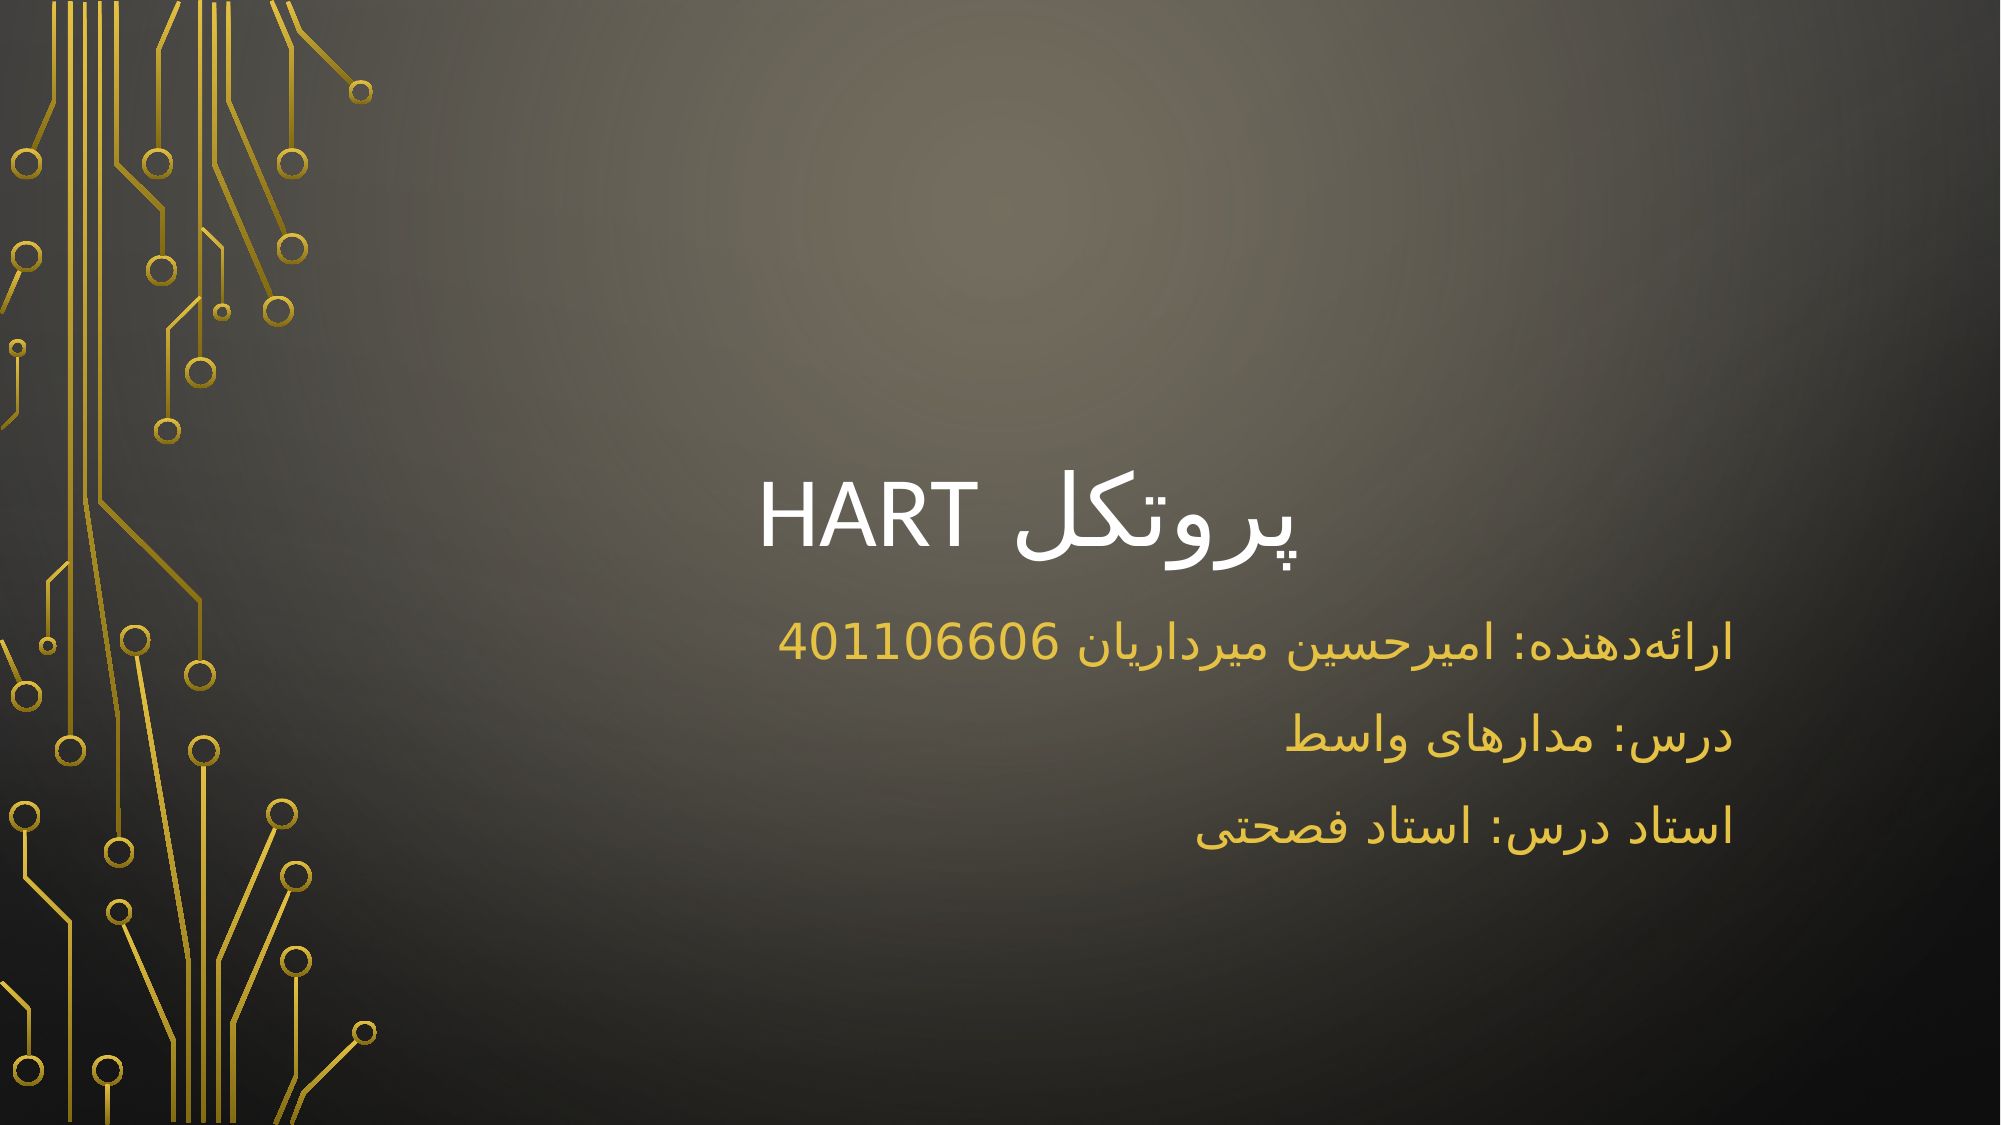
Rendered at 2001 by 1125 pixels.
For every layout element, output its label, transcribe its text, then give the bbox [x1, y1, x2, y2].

title پروتکل HART [307, 184, 1750, 576]
subtitle ارائه‌دهنده: امیرحسین میرداریان 401106606 درس: مدارهای واسط استاد درس: استاد فصحتی [307, 590, 1750, 863]
